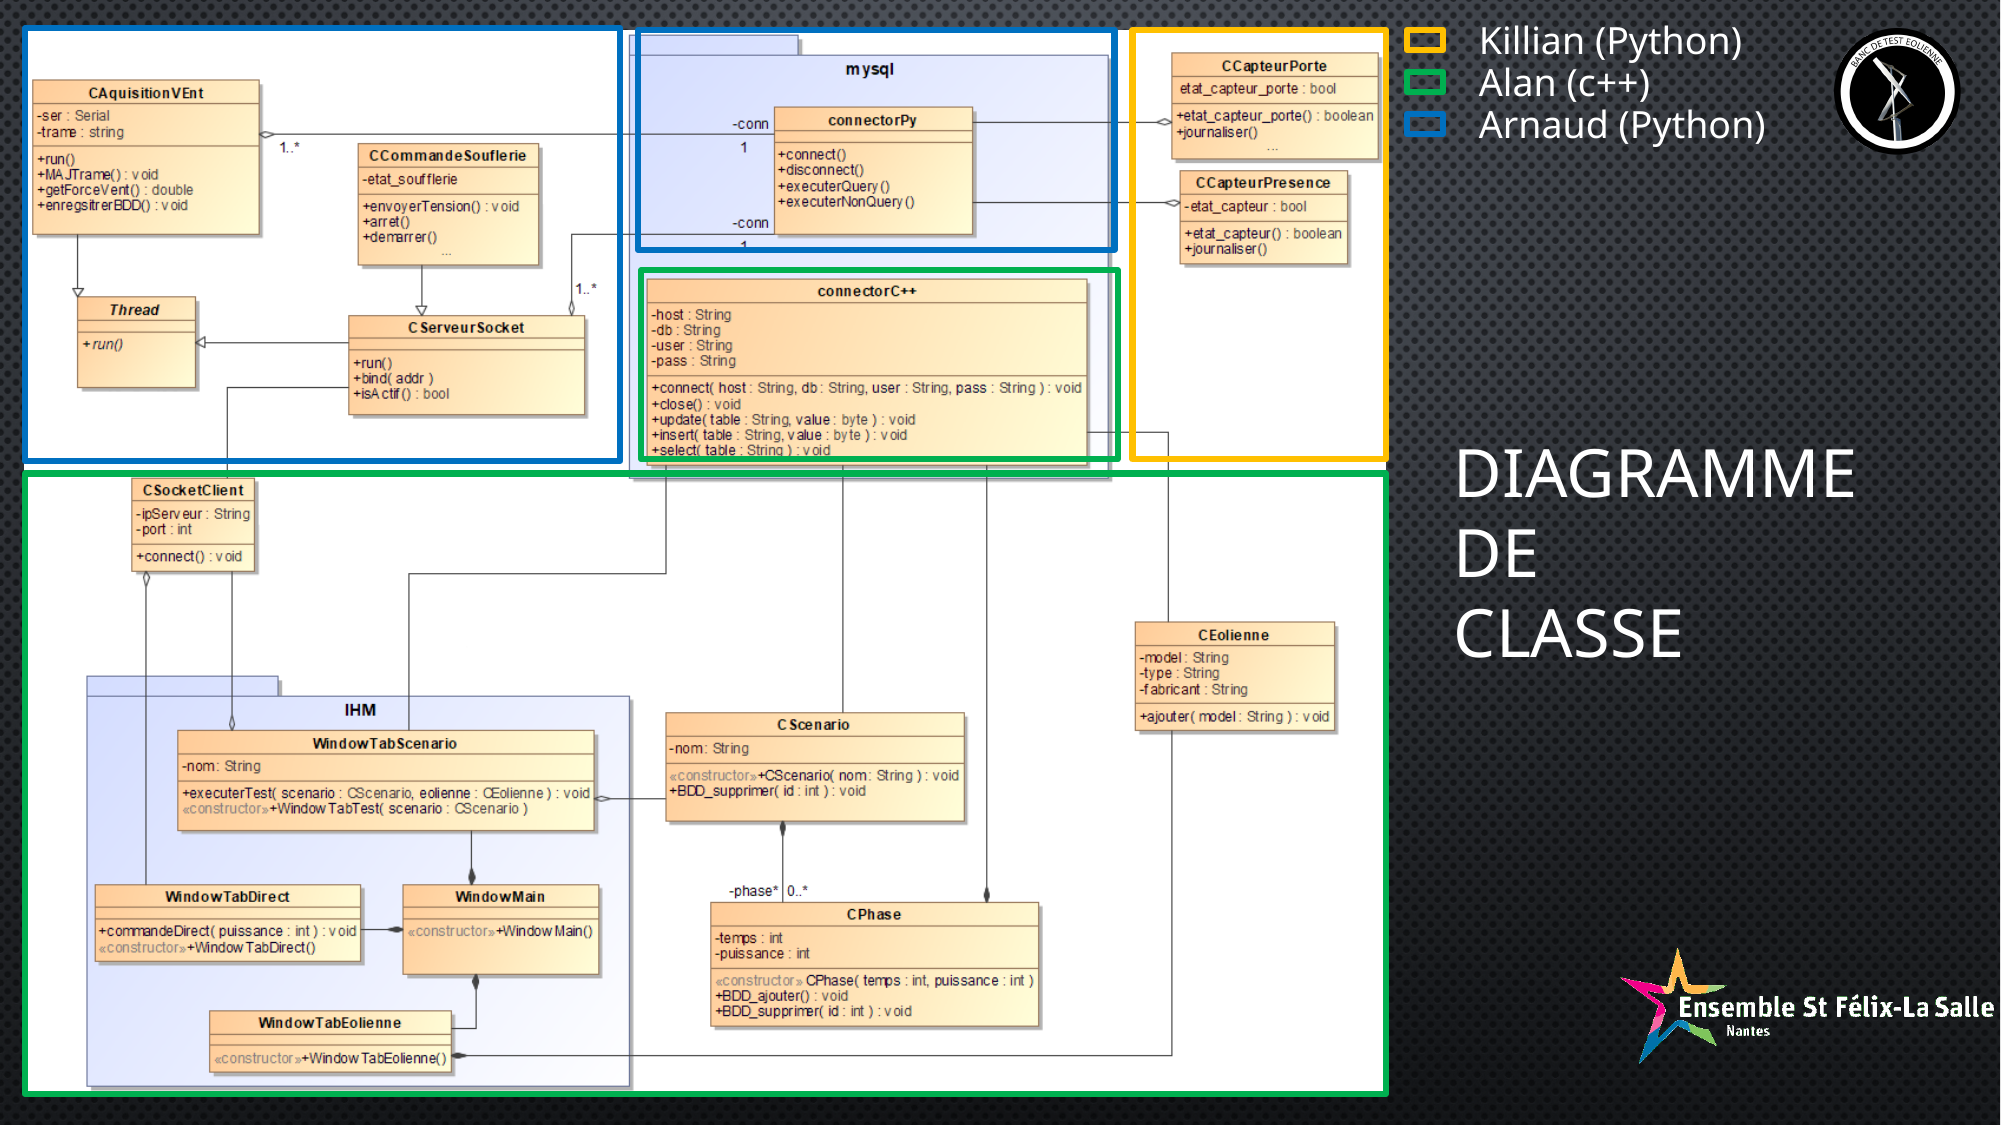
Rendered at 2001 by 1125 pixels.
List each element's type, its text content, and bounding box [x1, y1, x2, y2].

text_box [1405, 70, 1445, 93]
picture [24, 29, 1387, 1095]
text_box Killian (Python) [1464, 9, 1739, 51]
picture [1739, 0, 2000, 251]
text_box Alan (c++) [1464, 51, 1739, 94]
text_box Arnaud (Python) [1464, 94, 1739, 154]
title Diagramme de classe [1439, 182, 1952, 919]
text_box [1405, 112, 1445, 135]
picture [1618, 944, 2000, 1066]
text_box [1405, 28, 1445, 51]
